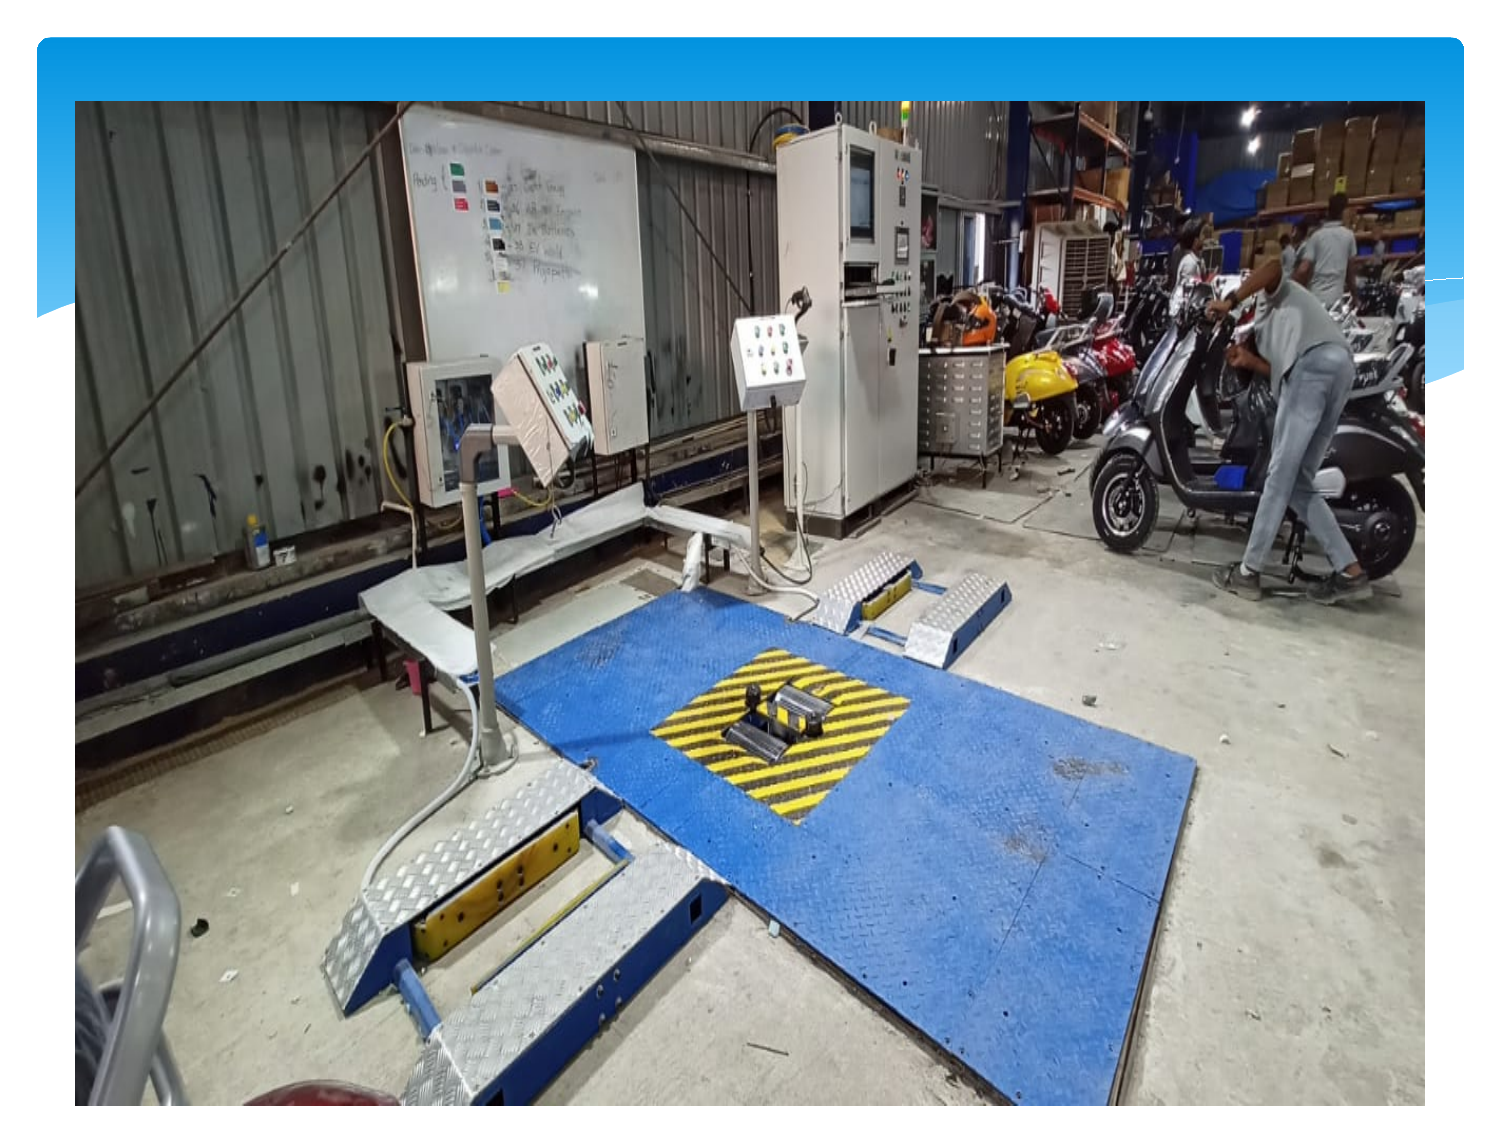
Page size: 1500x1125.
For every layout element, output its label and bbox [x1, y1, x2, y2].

list [74, 101, 1426, 1107]
